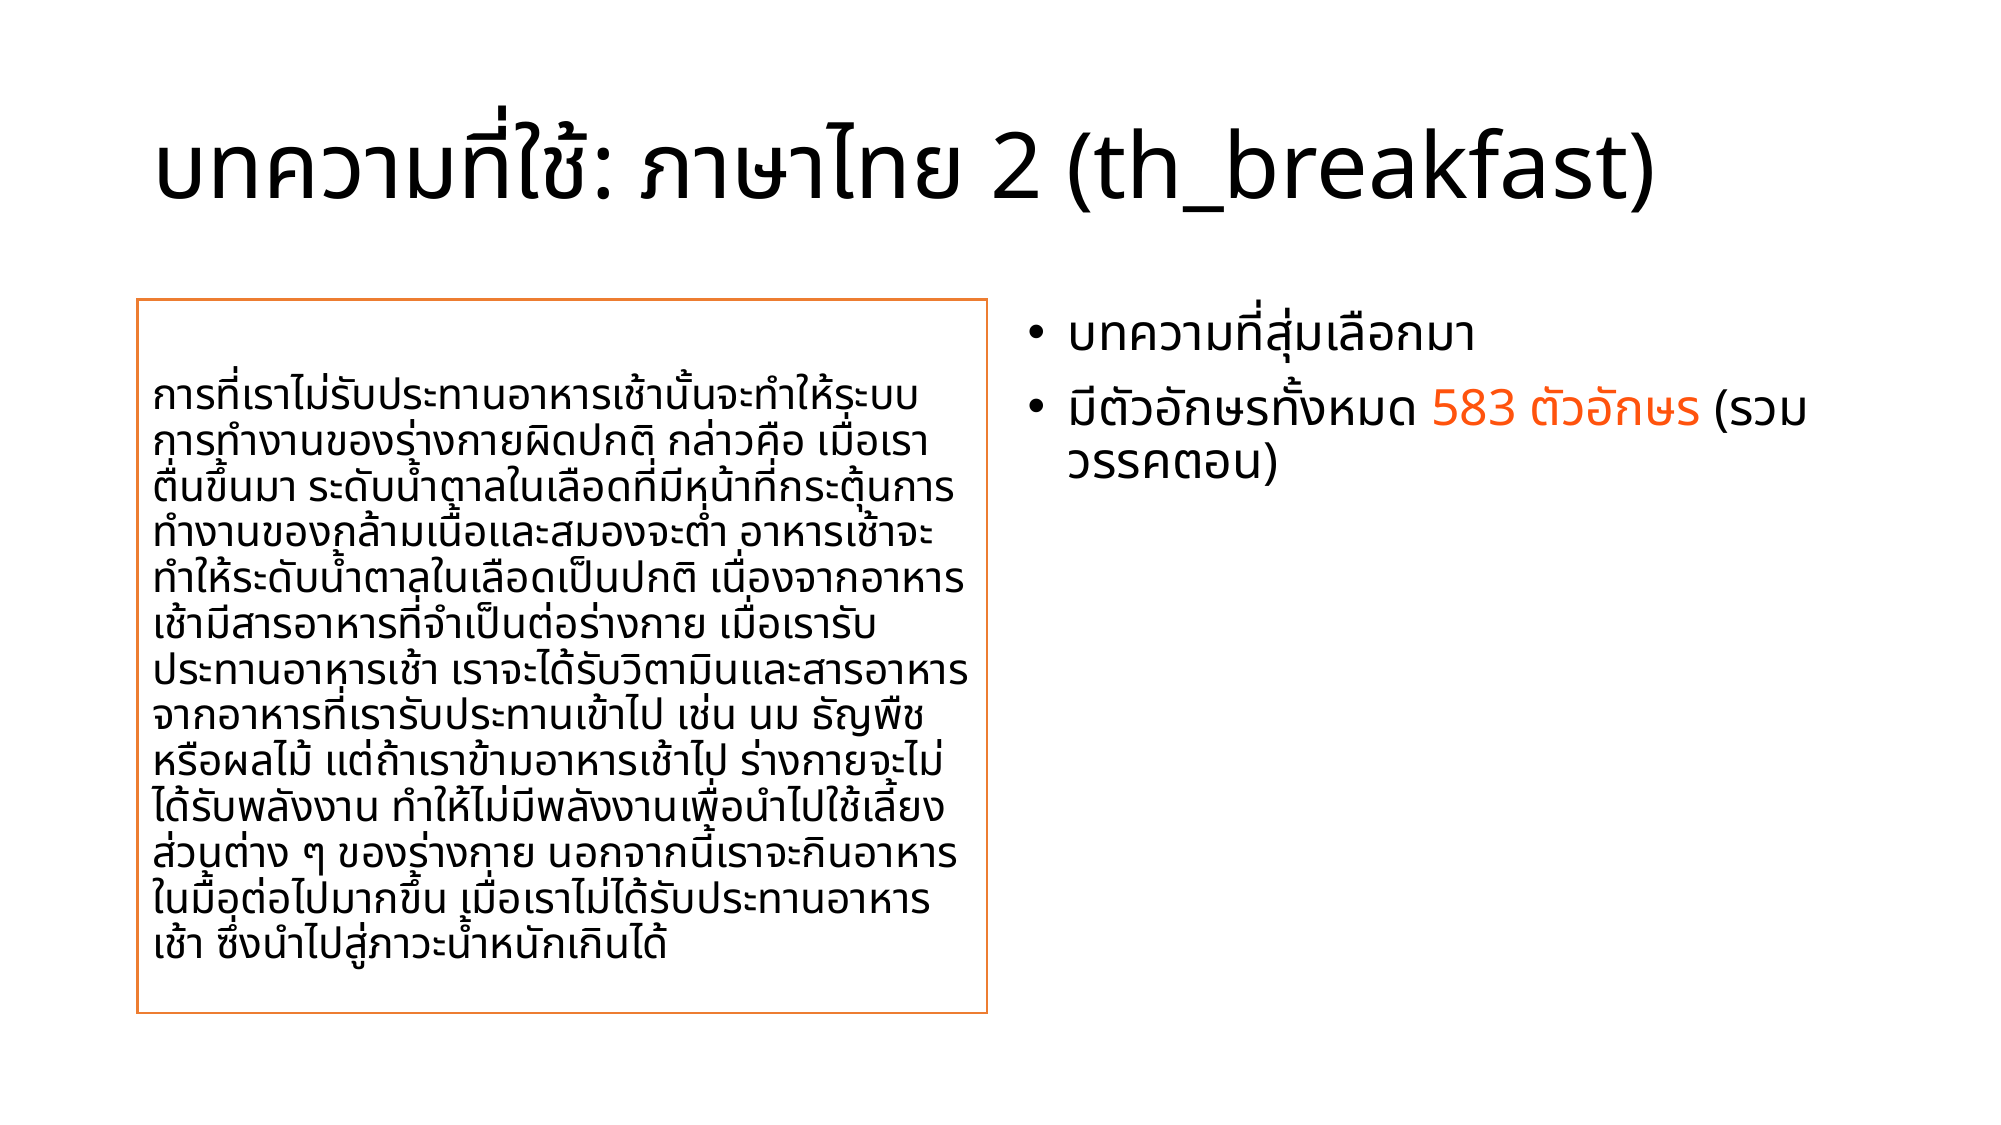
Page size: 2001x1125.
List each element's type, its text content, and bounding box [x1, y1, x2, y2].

list บทความที่สุ่มเลือกมา มีตัวอักษรทั้งหมด 583 ตัวอักษร (รวมวรรคตอน) [1012, 299, 1863, 1014]
list การที่เราไม่รับประทานอาหารเช้านั้นจะทำให้ระบบการทำงานของร่างกายผิดปกติ กล่าวคือ เมื่อเราตื่นขึ้นมา ระดับน้ำตาลในเลือดที่มีหน้าที่กระตุ้นการทำงานของกล้ามเนื้อและสมองจะต่ำ อาหารเช้าจะทำให้ระดับน้ำตาลในเลือดเป็นปกติ เนื่องจากอาหารเช้ามีสารอาหารที่จำเป็นต่อร่างกาย เมื่อเรารับประทานอาหารเช้า เราจะได้รับวิตามินและสารอาหารจากอาหารที่เรารับประทานเข้าไป เช่น นม ธัญพืช หรือผลไม้ แต่ถ้าเราข้ามอาหารเช้าไป ร่างกายจะไม่ได้รับพลังงาน ทำให้ไม่มีพลังงานเพื่อนำไปใช้เลี้ยงส่วนต่าง ๆ ของร่างกาย นอกจากนี้เราจะกินอาหารในมื้อต่อไปมากขึ้น เมื่อเราไม่ได้รับประทานอาหารเช้า ซึ่งนำไปสู่ภาวะน้ำหนักเกินได้ [136, 298, 988, 1014]
title บทความที่ใช้: ภาษาไทย 2 (th_breakfast) [137, 59, 1863, 278]
